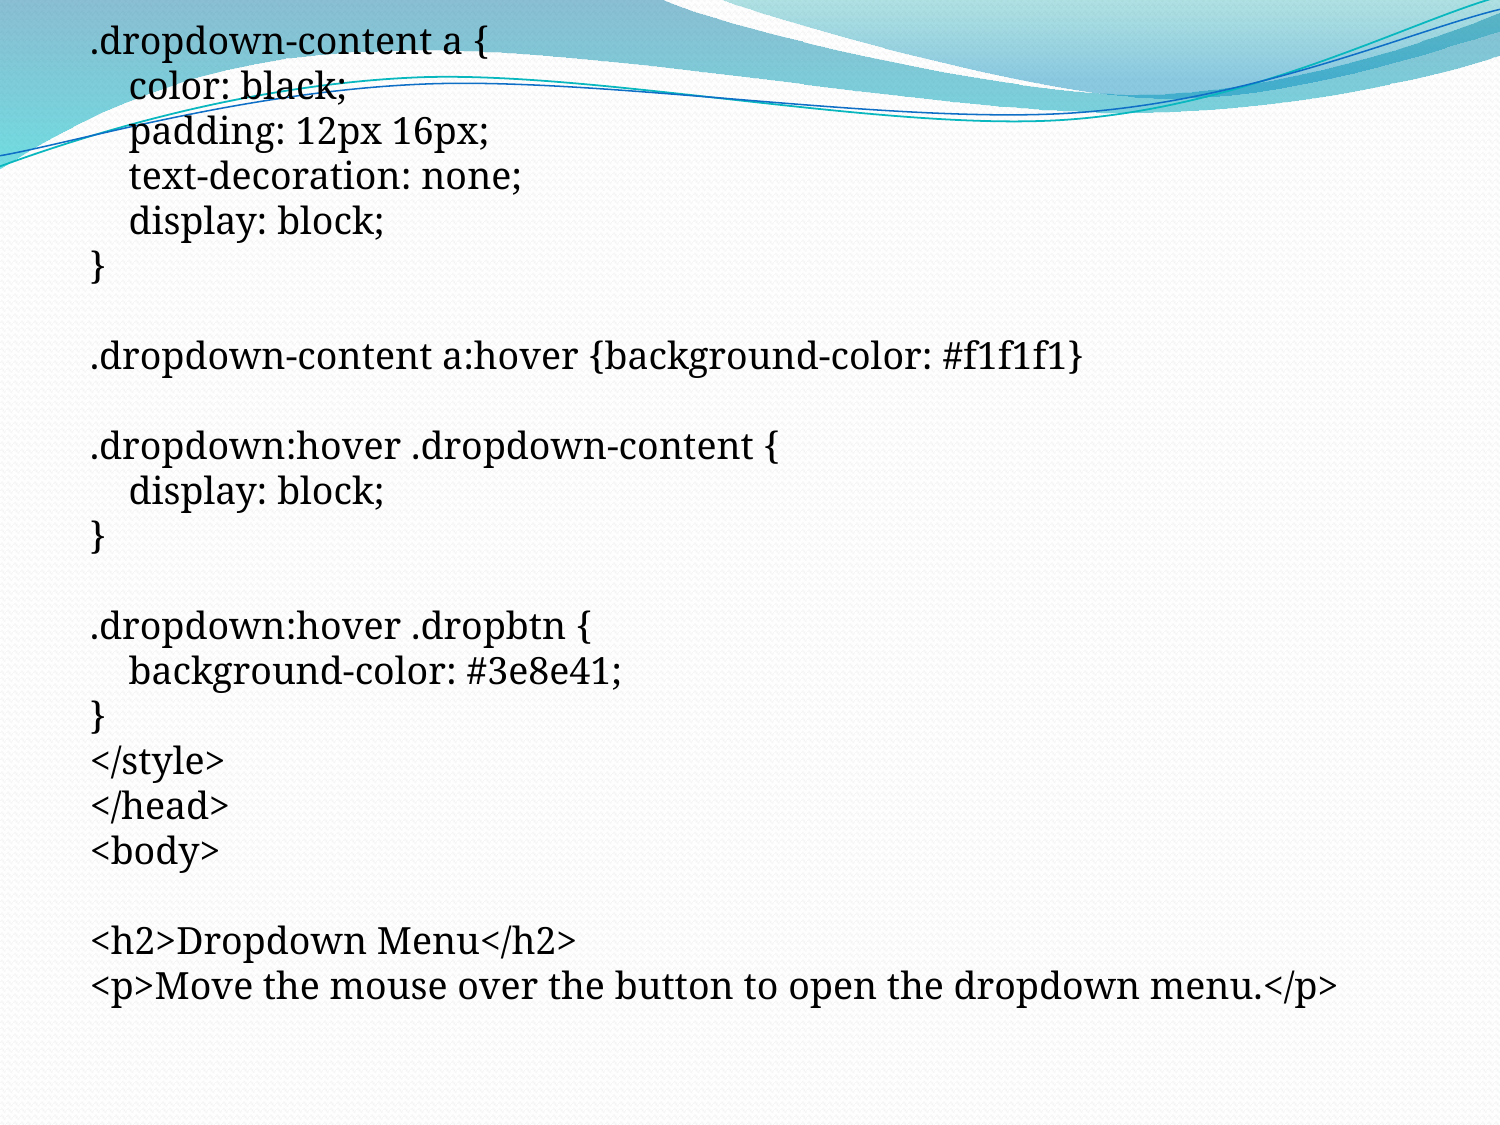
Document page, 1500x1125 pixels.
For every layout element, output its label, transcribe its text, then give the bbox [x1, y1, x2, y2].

text_box .dropdown-content a { color: black; padding: 12px 16px; text-decoration: none; display: block; } .dropdown-content a:hover {background-color: #f1f1f1} .dropdown:hover .dropdown-content { display: block; } .dropdown:hover .dropbtn { background-color: #3e8e41; } </style> </head> <body> <h2>Dropdown Menu</h2> <p>Move the mouse over the button to open the dropdown menu.</p> [75, 9, 1375, 1015]
